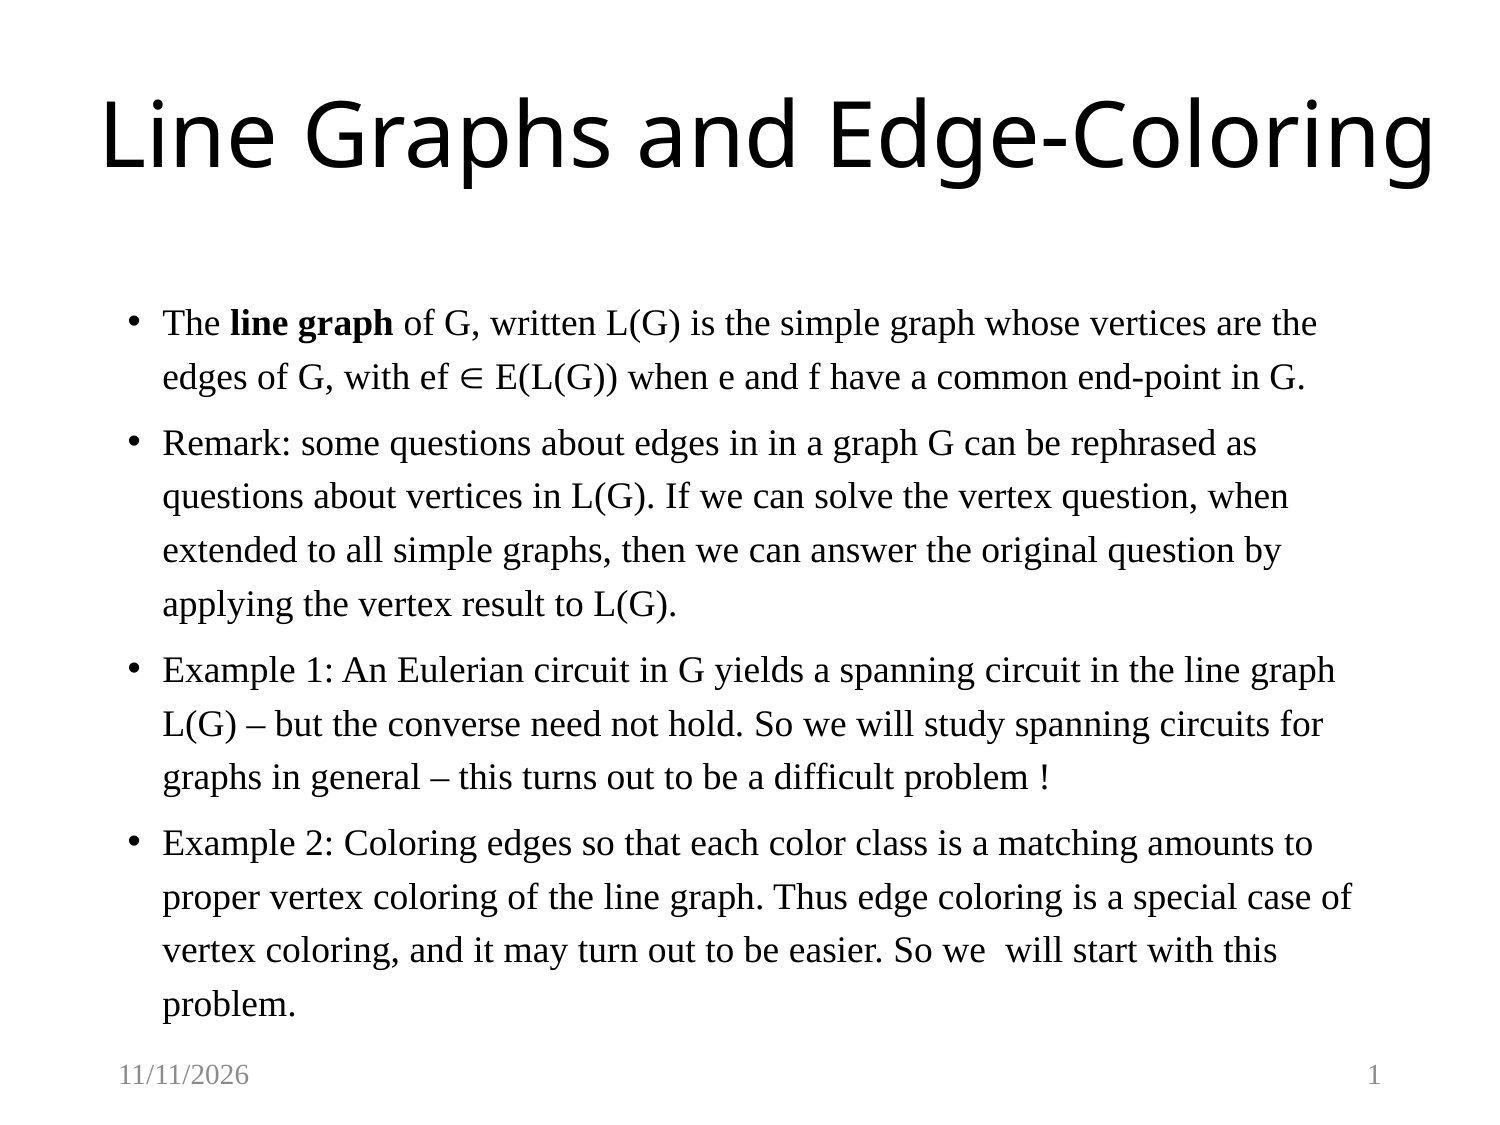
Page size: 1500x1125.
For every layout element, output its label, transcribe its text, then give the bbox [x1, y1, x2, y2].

title Line Graphs and Edge-Coloring [37, 59, 1500, 217]
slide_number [103, 1042, 441, 1103]
list The line graph of G, written L(G) is the simple graph whose vertices are the edges of G, with ef  E(L(G)) when e and f have a common end-point in G. Remark: some questions about edges in in a graph G can be rephrased as questions about vertices in L(G). If we can solve the vertex question, when extended to all simple graphs, then we can answer the original question by applying the vertex result to L(G). Example 1: An Eulerian circuit in G yields a spanning circuit in the line graph L(G) – but the converse need not hold. So we will study spanning circuits for graphs in general – this turns out to be a difficult problem ! Example 2: Coloring edges so that each color class is a matching amounts to proper vertex coloring of the line graph. Thus edge coloring is a special case of vertex coloring, and it may turn out to be easier. So we will start with this problem. [112, 229, 1388, 1055]
slide_number 1 [1059, 1042, 1397, 1103]
